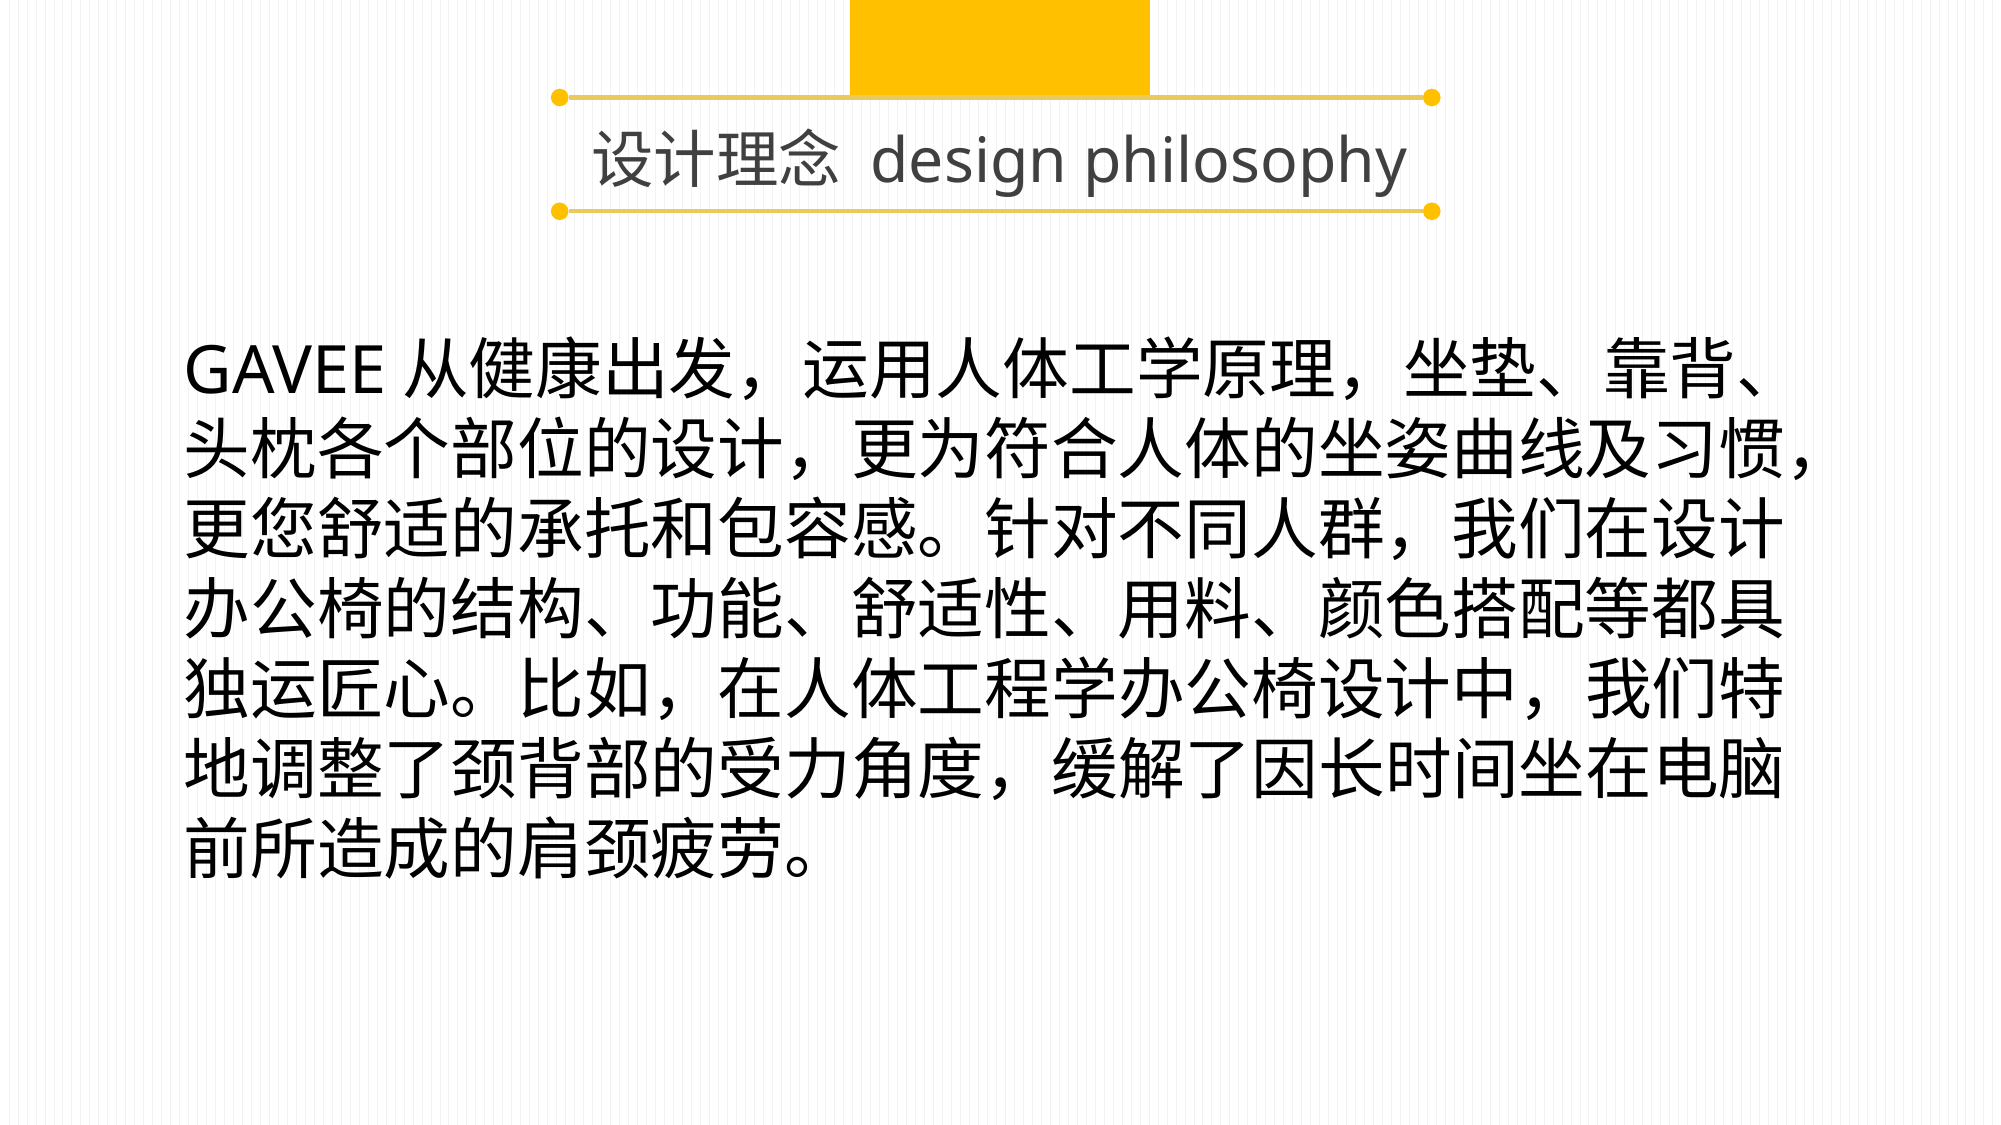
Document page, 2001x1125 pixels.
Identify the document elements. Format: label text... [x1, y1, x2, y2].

text_box [549, 201, 570, 222]
text_box 设计理念 design philosophy [576, 113, 1424, 203]
text_box GAVEE从健康出发，运用人体工学原理，坐垫、靠背、头枕各个部位的设计，更为符合人体的坐姿曲线及习惯，更您舒适的承托和包容感。针对不同人群，我们在设计办公椅的结构、功能、舒适性、用料、颜色搭配等都具独运匠心。比如，在人体工程学办公椅设计中，我们特地调整了颈背部的受力角度，缓解了因长时间坐在电脑前所造成的肩颈疲劳。 [168, 319, 1823, 894]
text_box [849, 0, 1151, 95]
text_box [1422, 201, 1442, 222]
text_box [549, 87, 570, 108]
text_box [1422, 87, 1442, 108]
